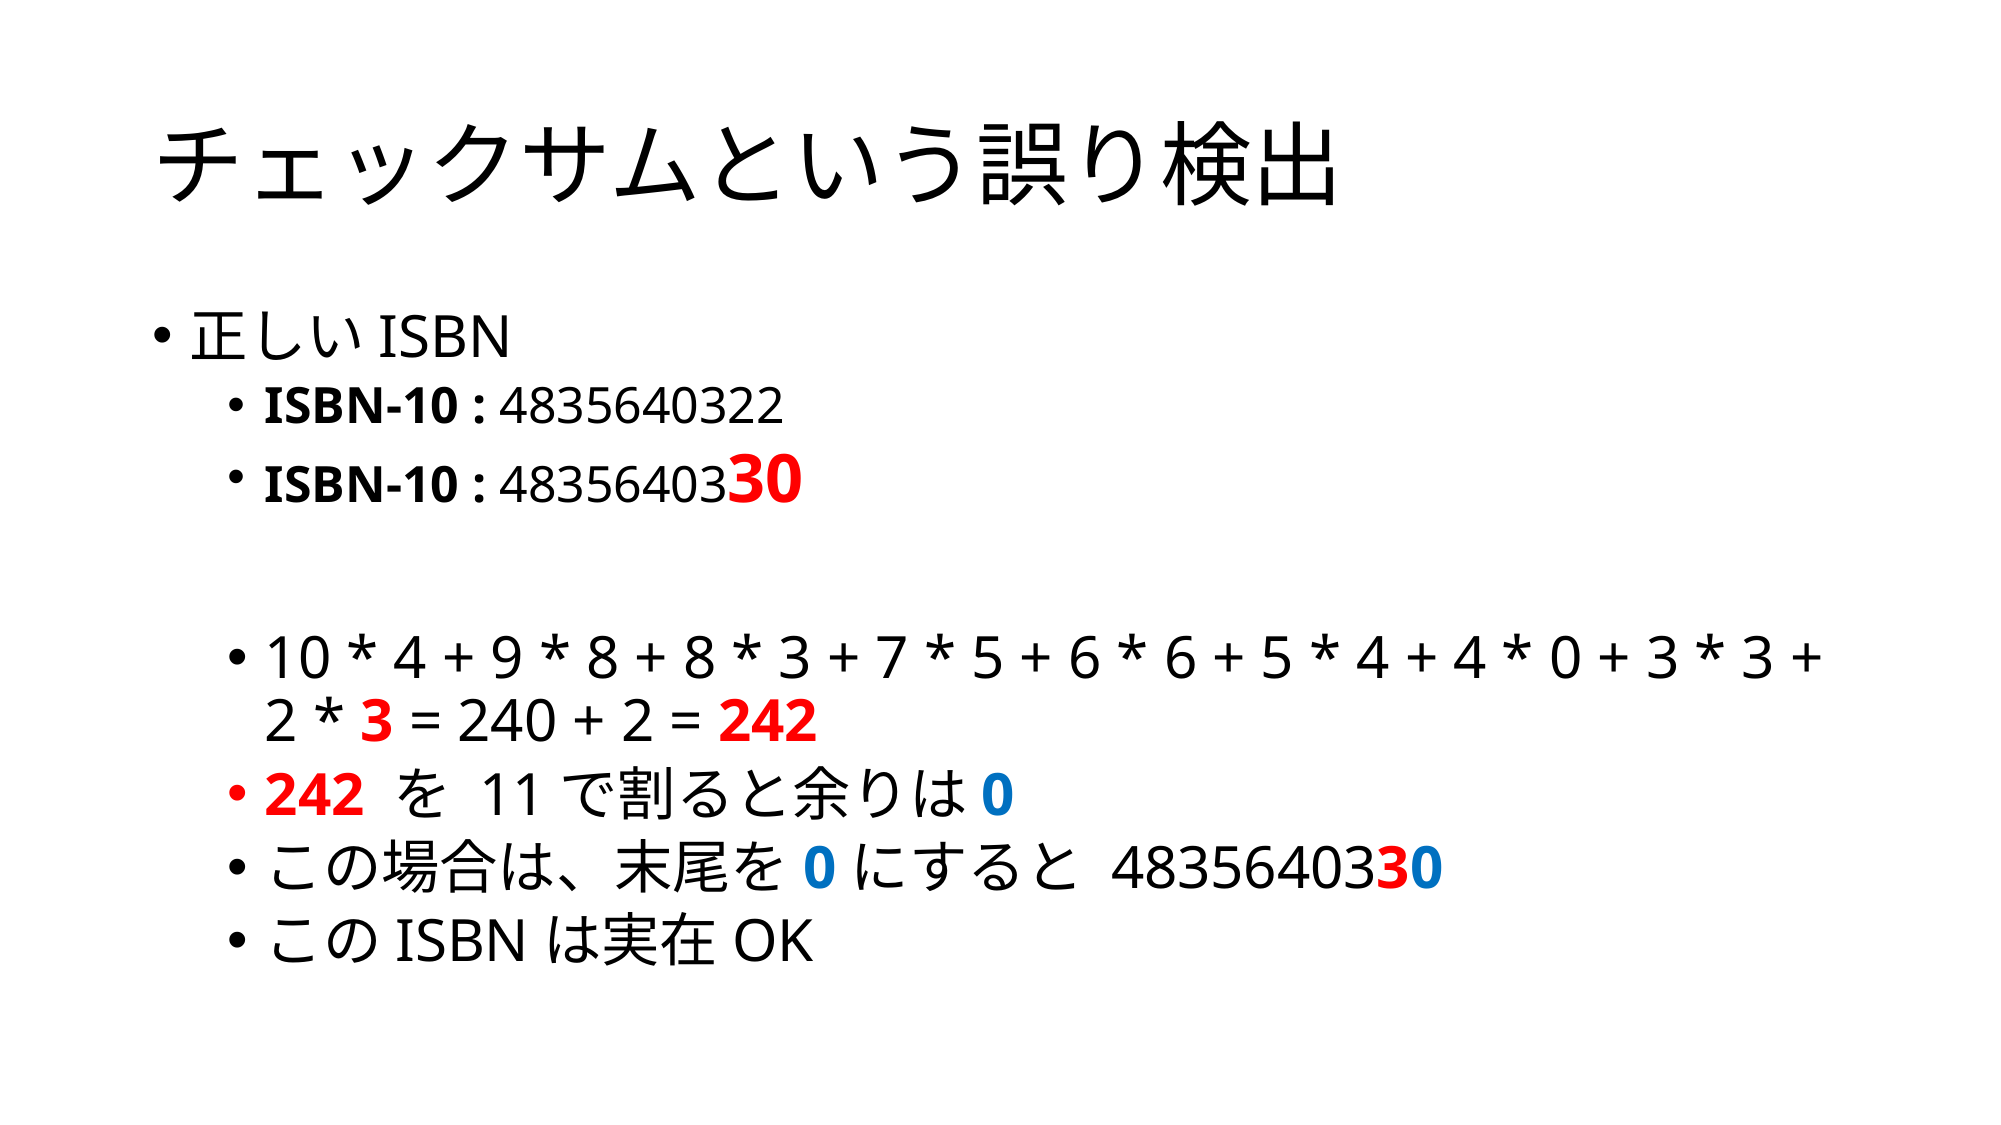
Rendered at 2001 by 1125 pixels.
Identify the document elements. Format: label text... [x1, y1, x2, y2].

list 正しいISBN ISBN-10 : 4835640322 ISBN-10 : 4835640330 10 * 4 + 9 * 8 + 8 * 3 + 7 * 5 + 6 * 6 + 5 * 4 + 4 * 0 + 3 * 3 + 2 * 3 = 240 + 2 = 242 242 を 11で割ると余りは0 この場合は、末尾を0にすると 4835640330 このISBNは実在OK [137, 299, 1863, 1014]
title チェックサムという誤り検出 [137, 59, 1863, 278]
